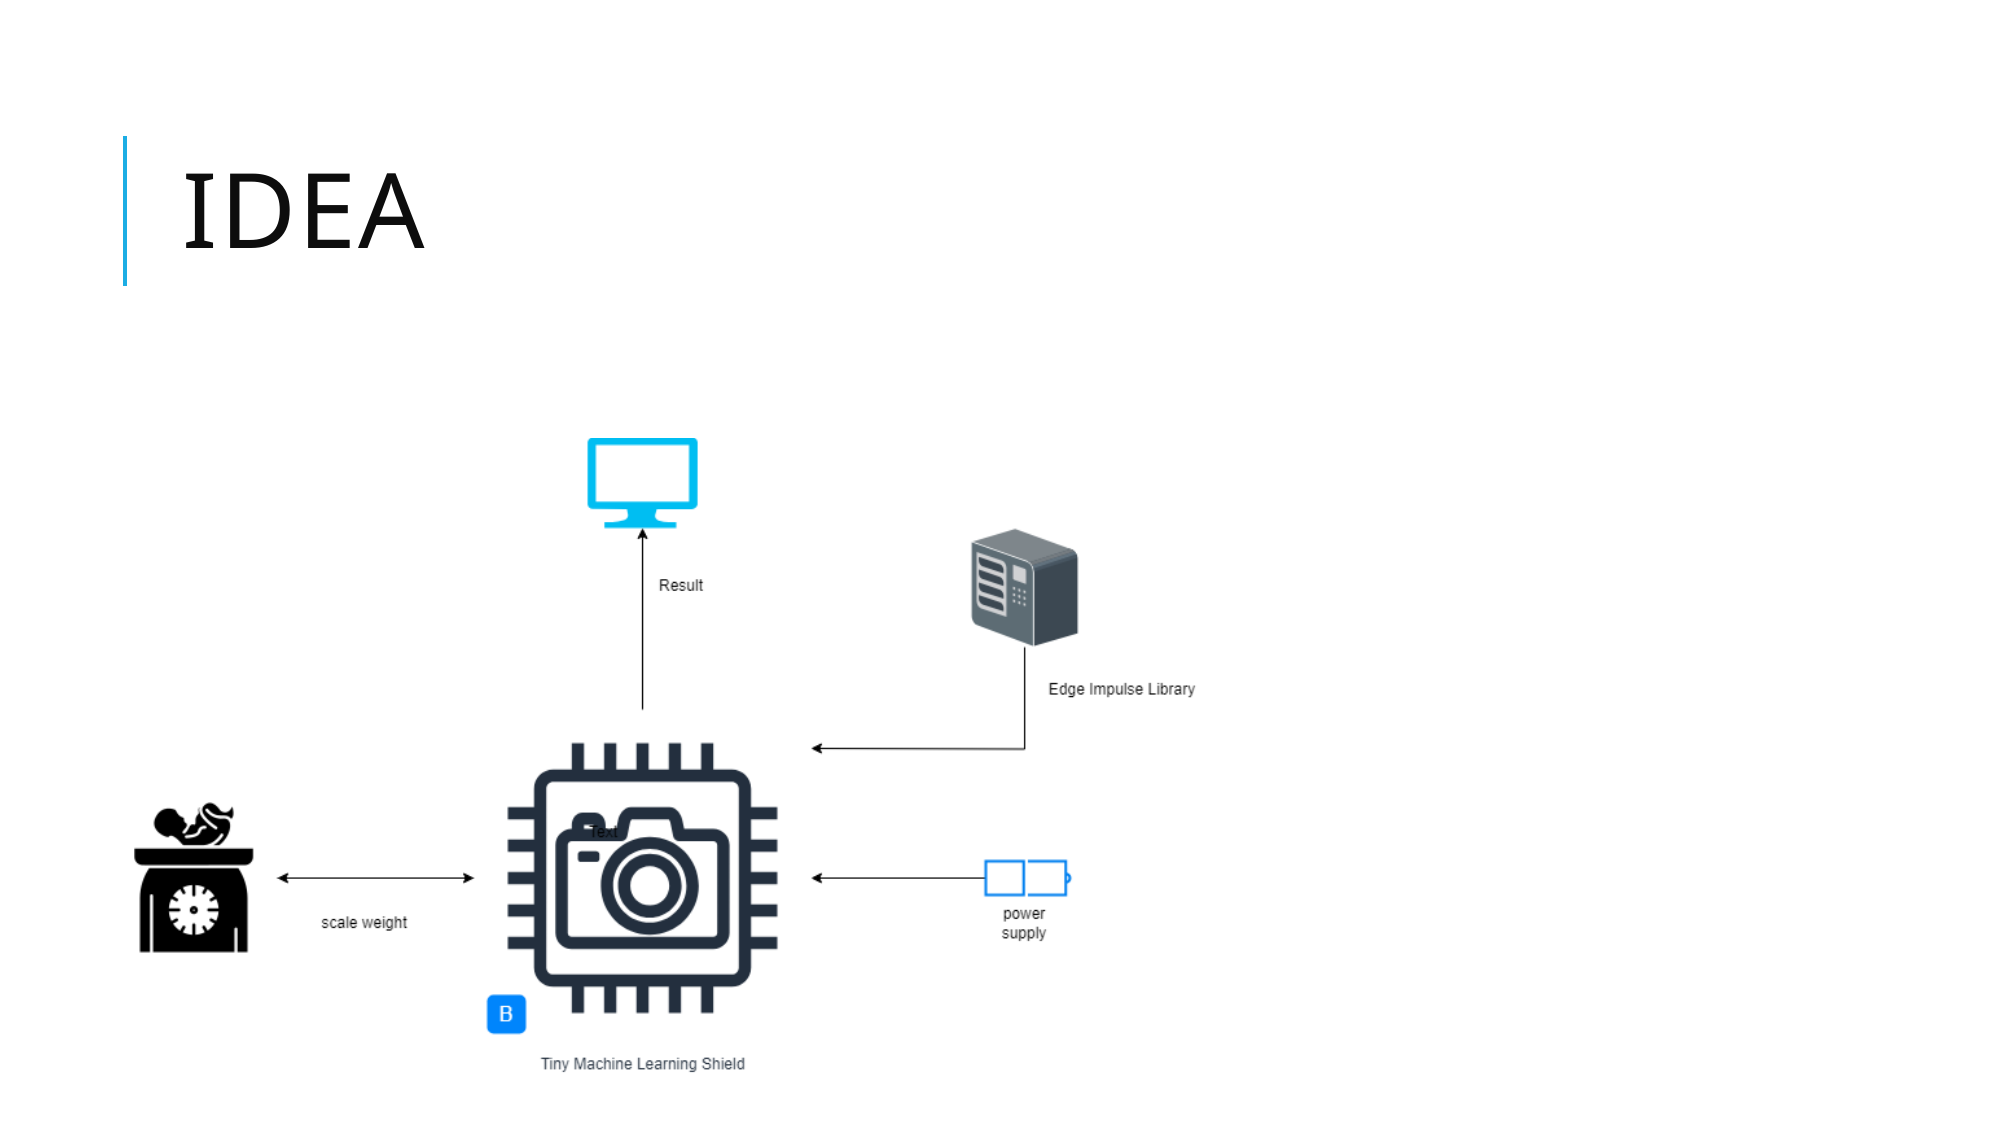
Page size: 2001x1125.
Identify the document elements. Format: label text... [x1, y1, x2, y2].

title IDEA [168, 96, 1763, 342]
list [110, 438, 1212, 1076]
